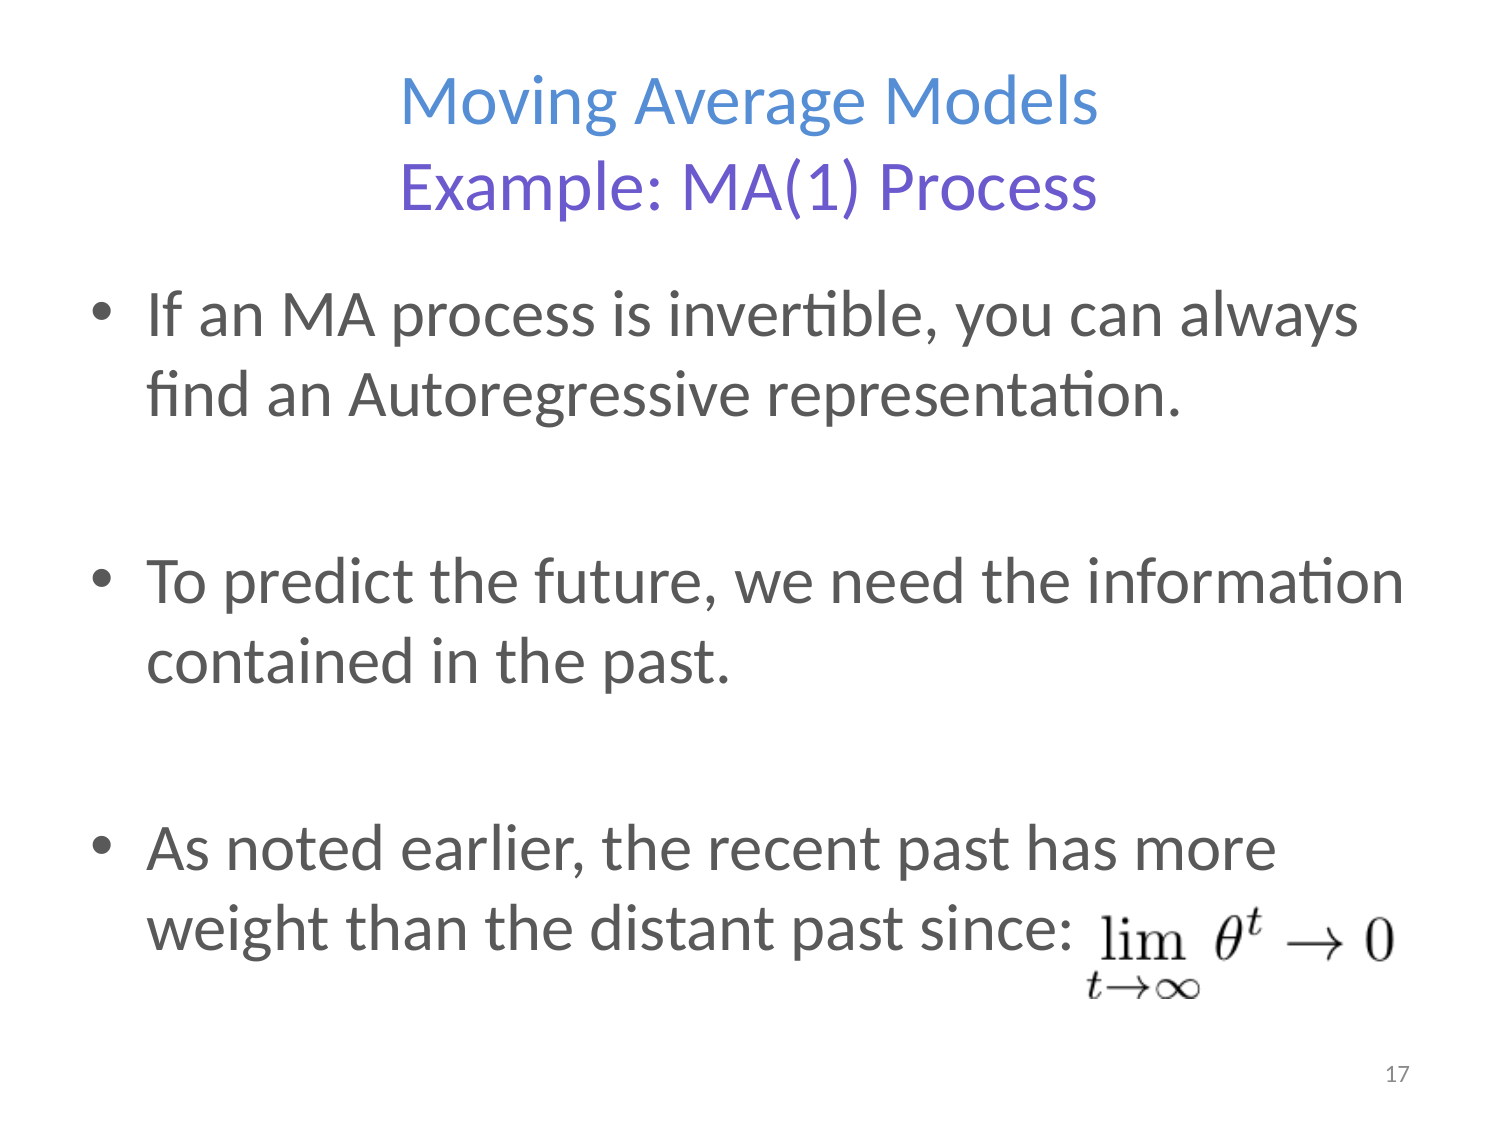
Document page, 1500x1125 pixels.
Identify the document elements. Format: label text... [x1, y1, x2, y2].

title Moving Average Models Example: MA(1) Process [75, 45, 1425, 233]
picture [1085, 905, 1396, 999]
text_box [74, 260, 1425, 1043]
slide_number 17 [1074, 1043, 1425, 1103]
